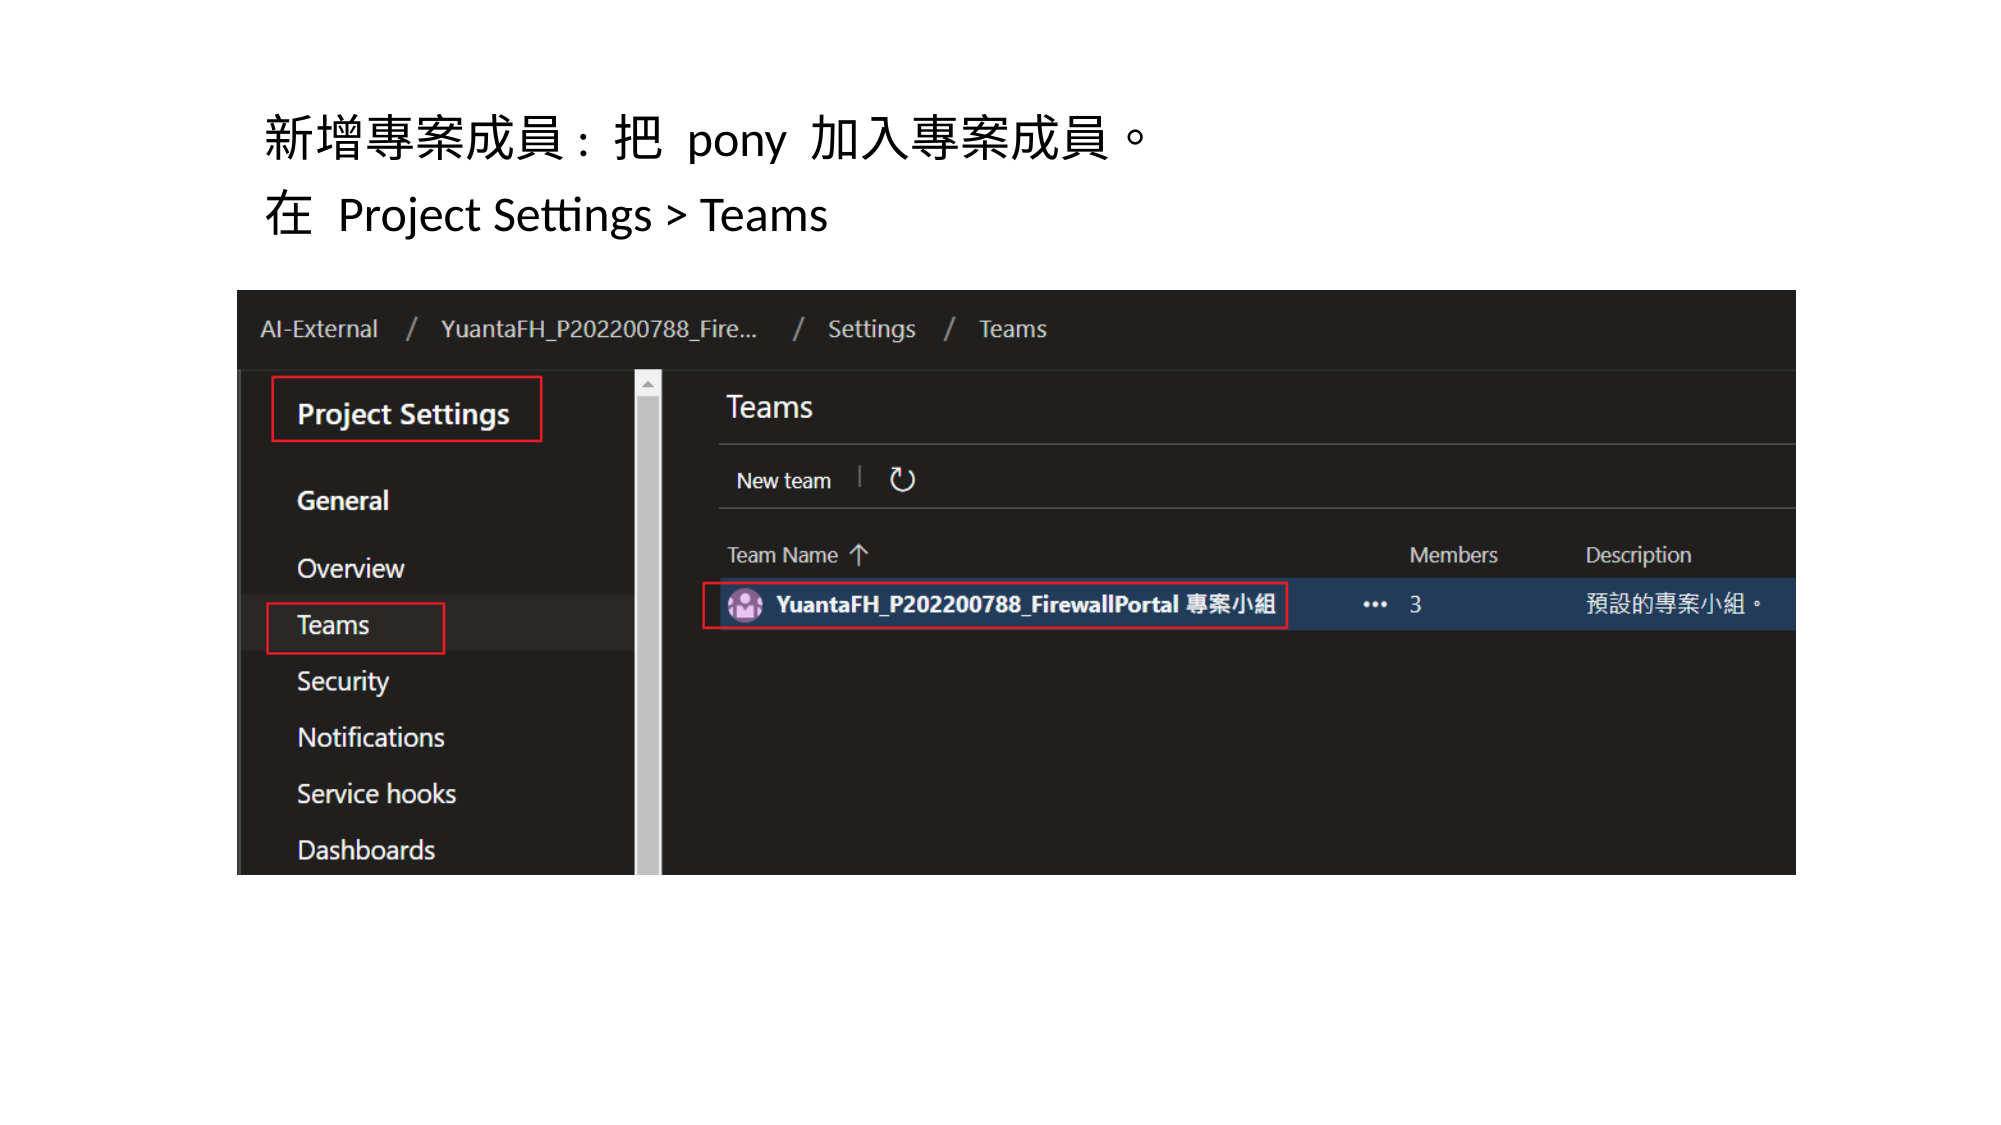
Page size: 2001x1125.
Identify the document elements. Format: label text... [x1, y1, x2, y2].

picture [237, 290, 1796, 875]
subtitle 新增專案成員: 把 pony 加入專案成員。 在 Project Settings > Teams [249, 106, 1750, 290]
